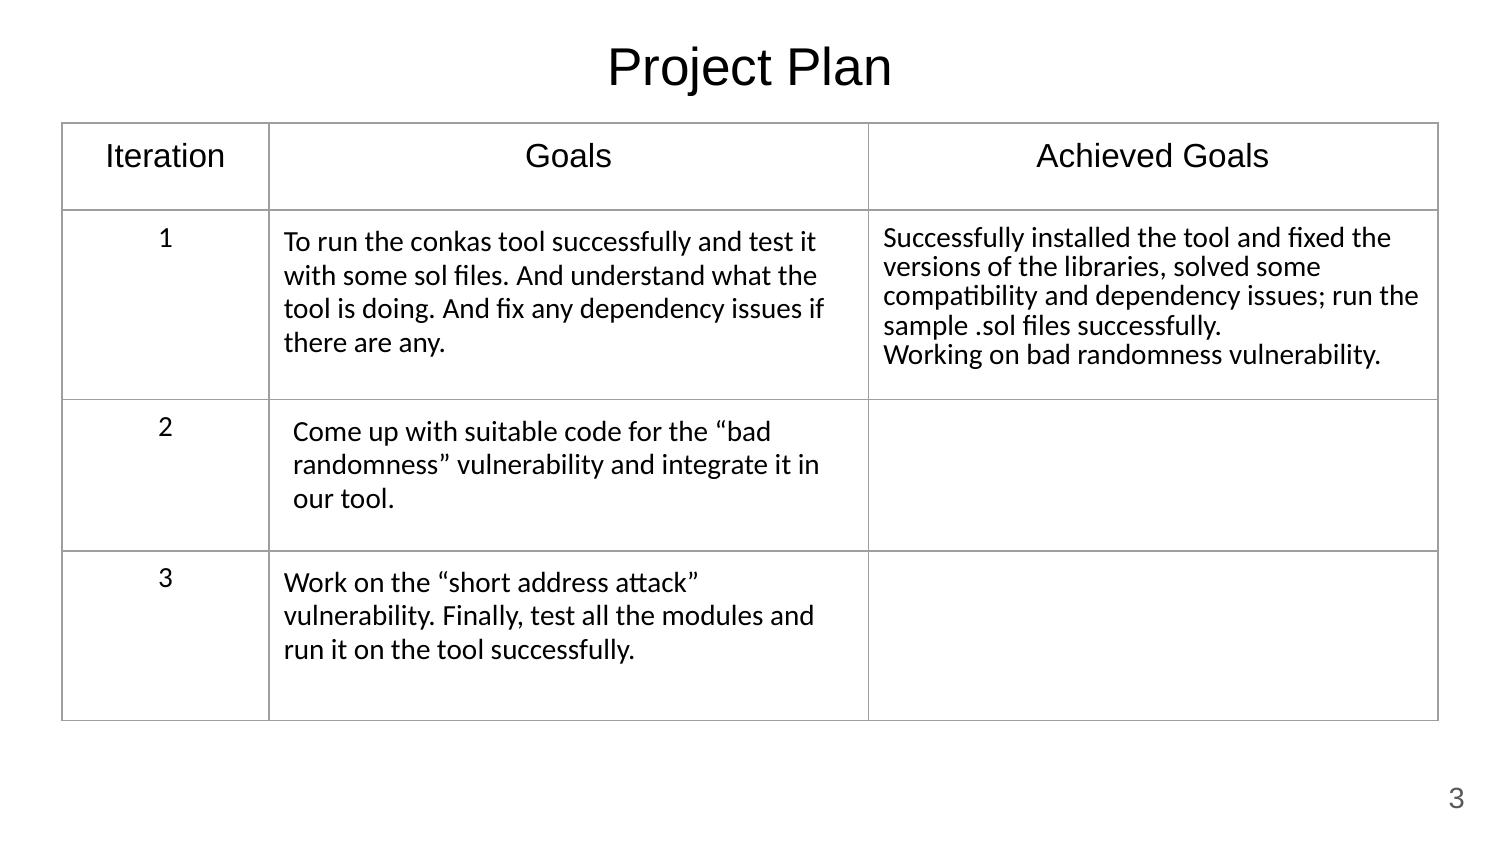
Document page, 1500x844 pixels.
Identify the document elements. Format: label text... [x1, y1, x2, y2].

table_header Achieved Goals [869, 124, 1437, 209]
table_cell Work on the “short address attack” vulnerability. Finally, test all the modules and run it on the tool successfully. [270, 552, 868, 720]
table_cell 1 [63, 211, 268, 399]
table_header Goals [270, 124, 868, 209]
table_cell 2 [63, 400, 268, 550]
table_cell [869, 400, 1437, 550]
table_cell [869, 552, 1437, 720]
table_cell To run the conkas tool successfully and test it with some sol files. And understand what the tool is doing. And fix any dependency issues if there are any. [270, 211, 868, 399]
table_cell Come up with suitable code for the “bad randomness” vulnerability and integrate it in our tool. [270, 400, 868, 550]
table_cell Successfully installed the tool and fixed the versions of the libraries, solved some compatibility and dependency issues; run the sample .sol files successfully. Working on bad randomness vulnerability. [869, 211, 1437, 399]
table_cell 3 [63, 552, 268, 720]
title Project Plan [51, 17, 1449, 112]
slide_number ‹#› [1389, 764, 1480, 830]
table_header Iteration [63, 124, 268, 209]
